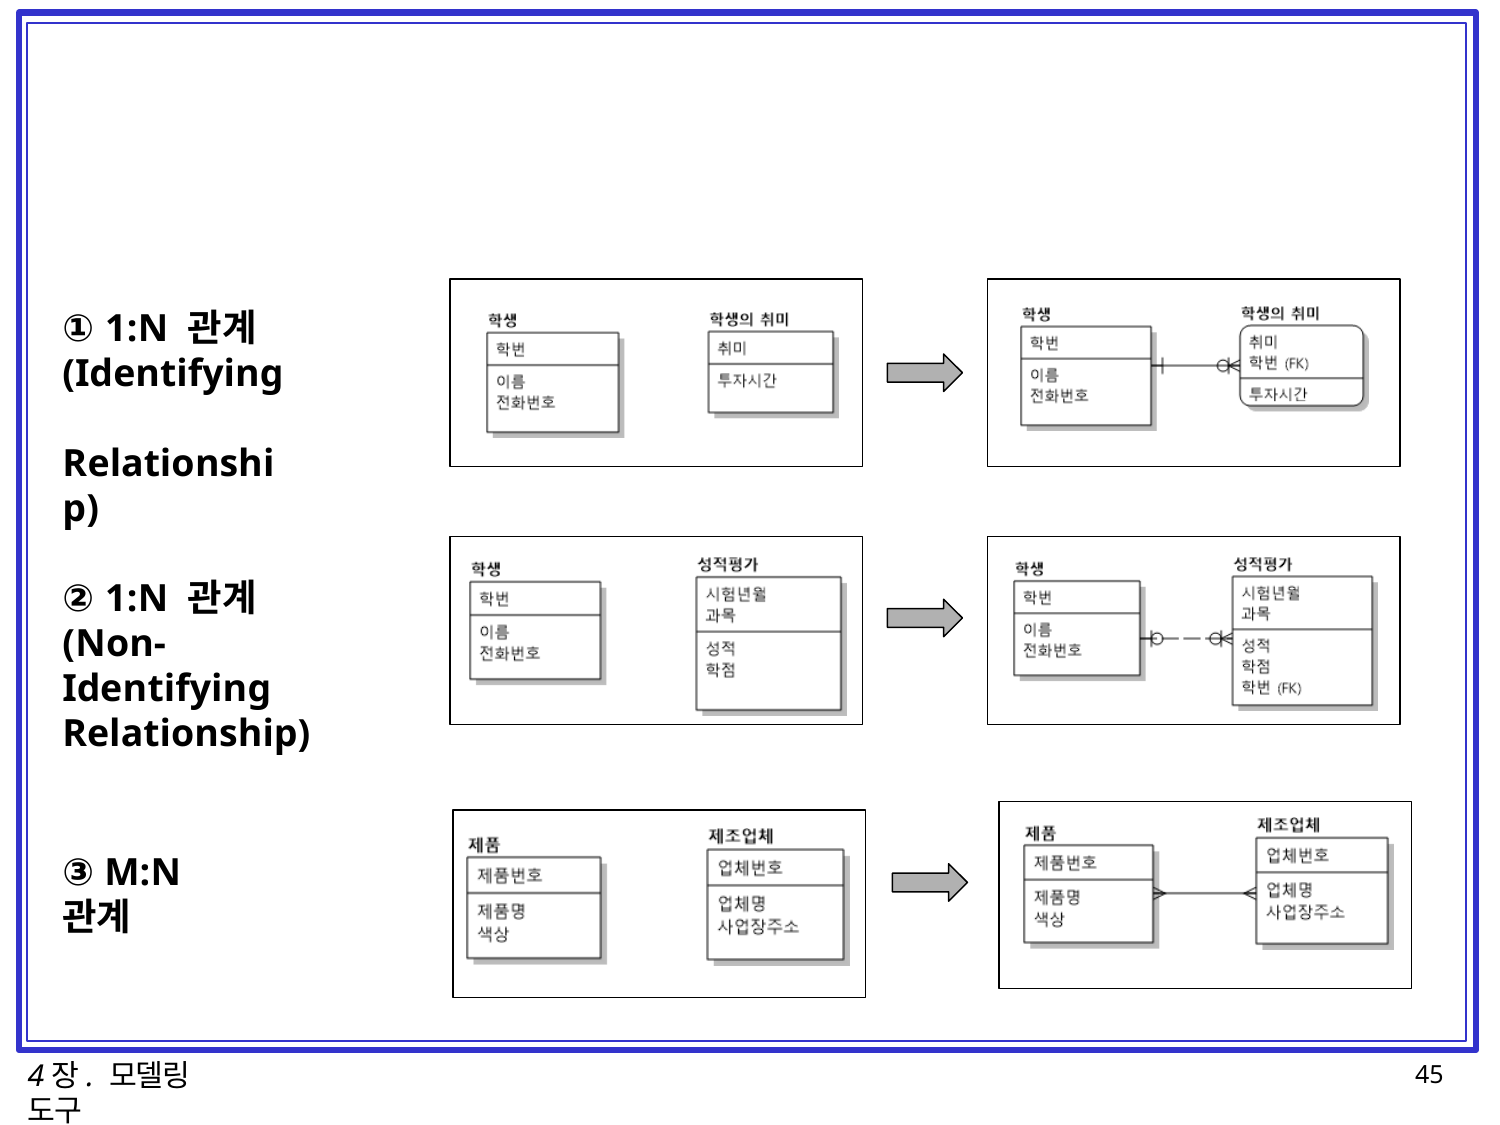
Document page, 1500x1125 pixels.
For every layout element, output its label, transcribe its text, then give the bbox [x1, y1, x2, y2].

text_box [448, 535, 864, 726]
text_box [886, 598, 964, 638]
title ① 1:N 관계 (Identifying Relationship) [60, 301, 290, 529]
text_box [451, 808, 867, 999]
footer 4장. 모델링 도구 [25, 1058, 252, 1125]
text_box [998, 800, 1413, 990]
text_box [886, 353, 964, 393]
text_box ② 1:N 관계 (Non-Identifying Relationship) [60, 572, 351, 755]
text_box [448, 278, 864, 468]
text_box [986, 278, 1401, 468]
slide_number 45 [1408, 1064, 1453, 1125]
text_box ③ M:N 관계 [60, 845, 268, 938]
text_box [891, 862, 969, 903]
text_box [986, 535, 1401, 726]
